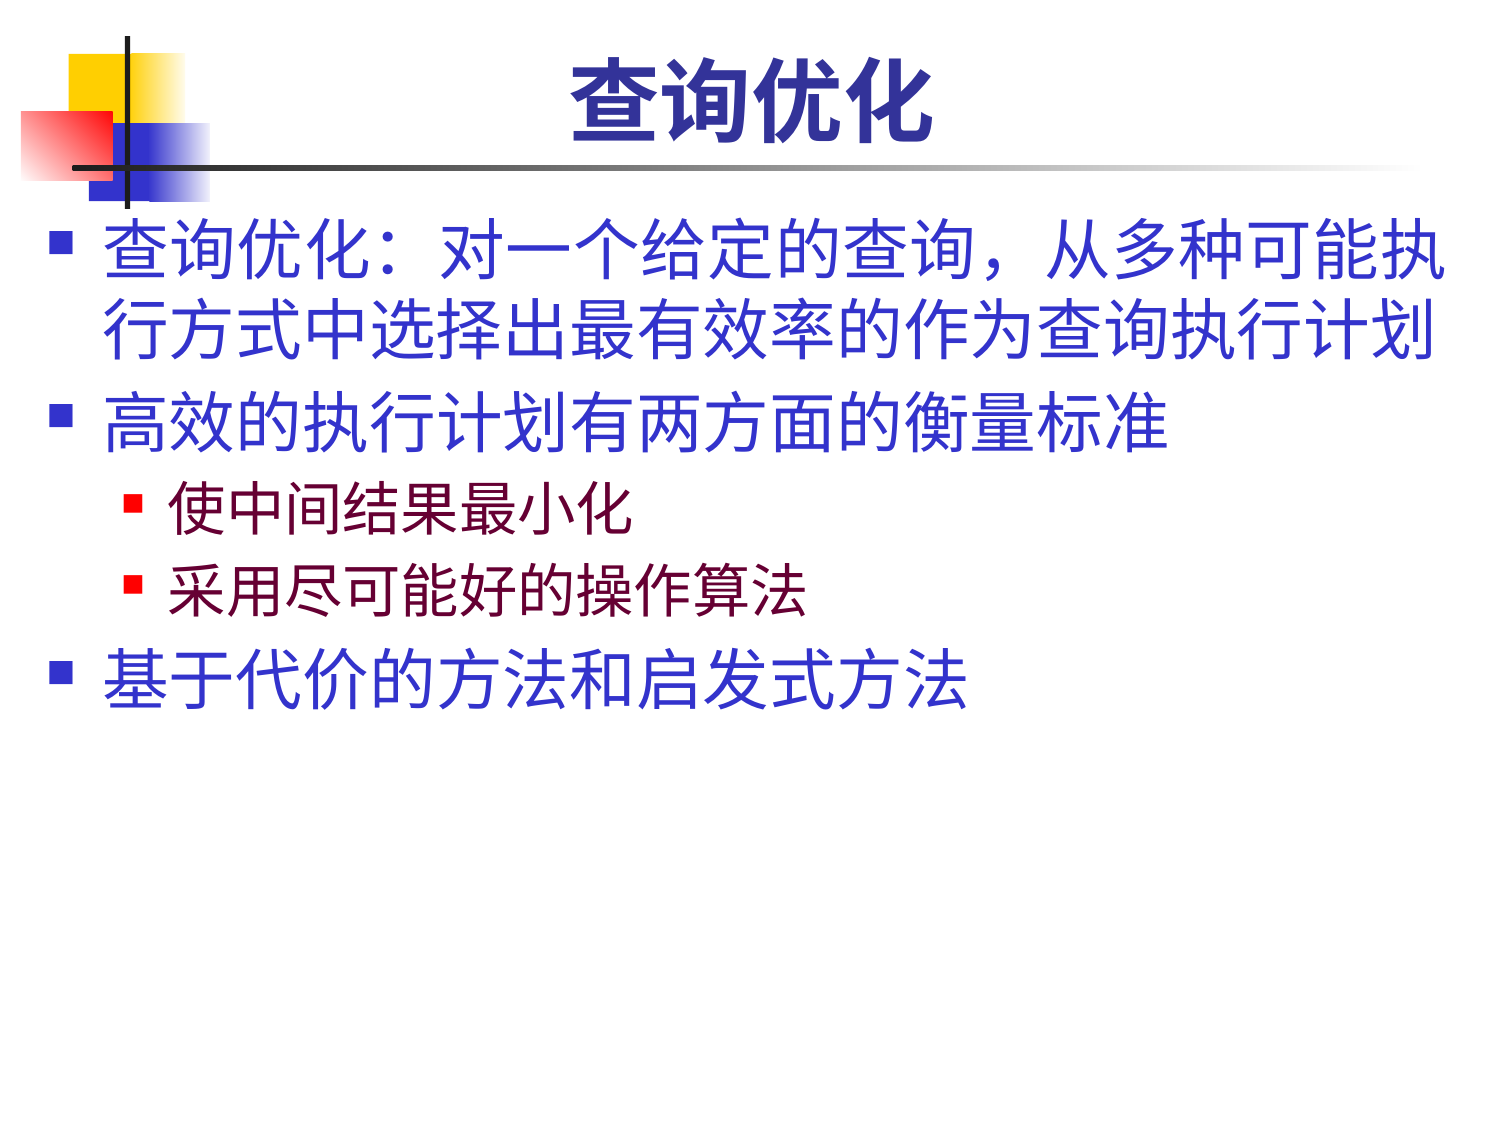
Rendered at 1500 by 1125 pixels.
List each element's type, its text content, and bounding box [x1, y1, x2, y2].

title 查询优化 [112, 12, 1392, 162]
list 查询优化：对一个给定的查询，从多种可能执行方式中选择出最有效率的作为查询执行计划 高效的执行计划有两方面的衡量标准 使中间结果最小化 采用尽可能好的操作算法 基于代价的方法和启发式方法 [30, 199, 1463, 1101]
